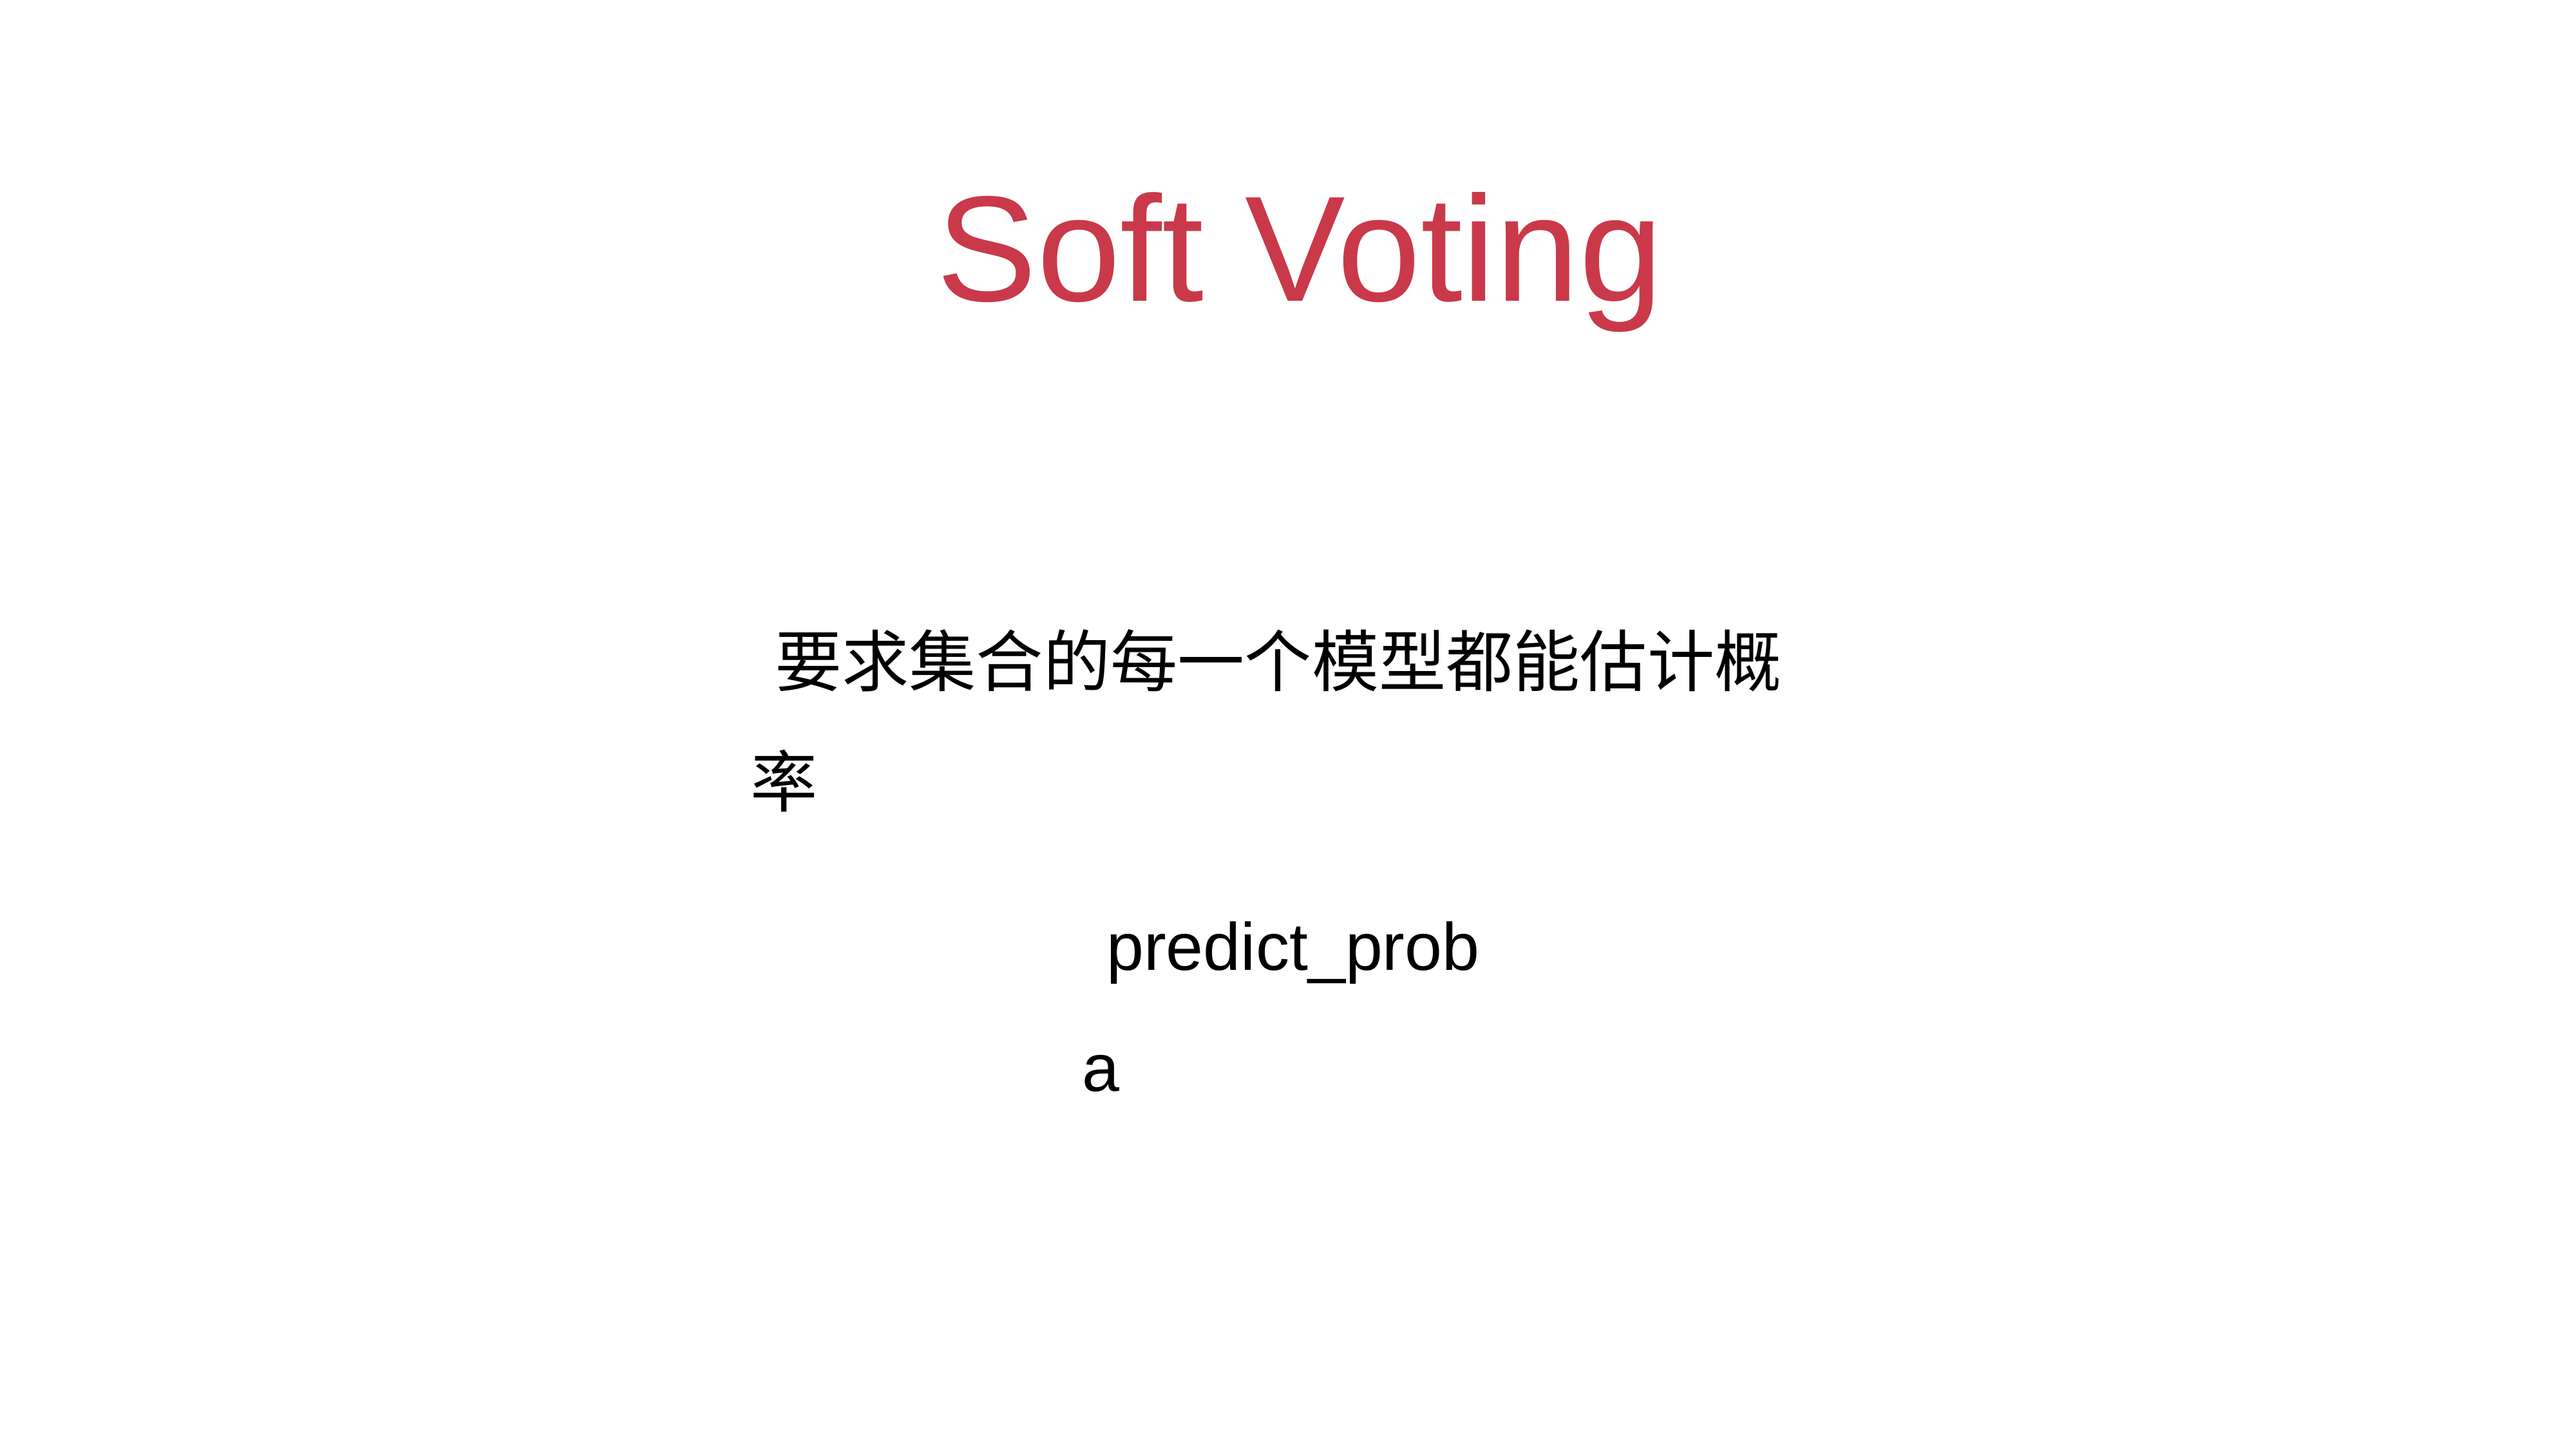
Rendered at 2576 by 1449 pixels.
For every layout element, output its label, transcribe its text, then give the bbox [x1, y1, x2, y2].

text_box 要求集合的每一个模型都能估计概率 [745, 633, 1831, 765]
text_box predict_proba [1077, 918, 1499, 1050]
title Soft Voting [187, 122, 2389, 337]
